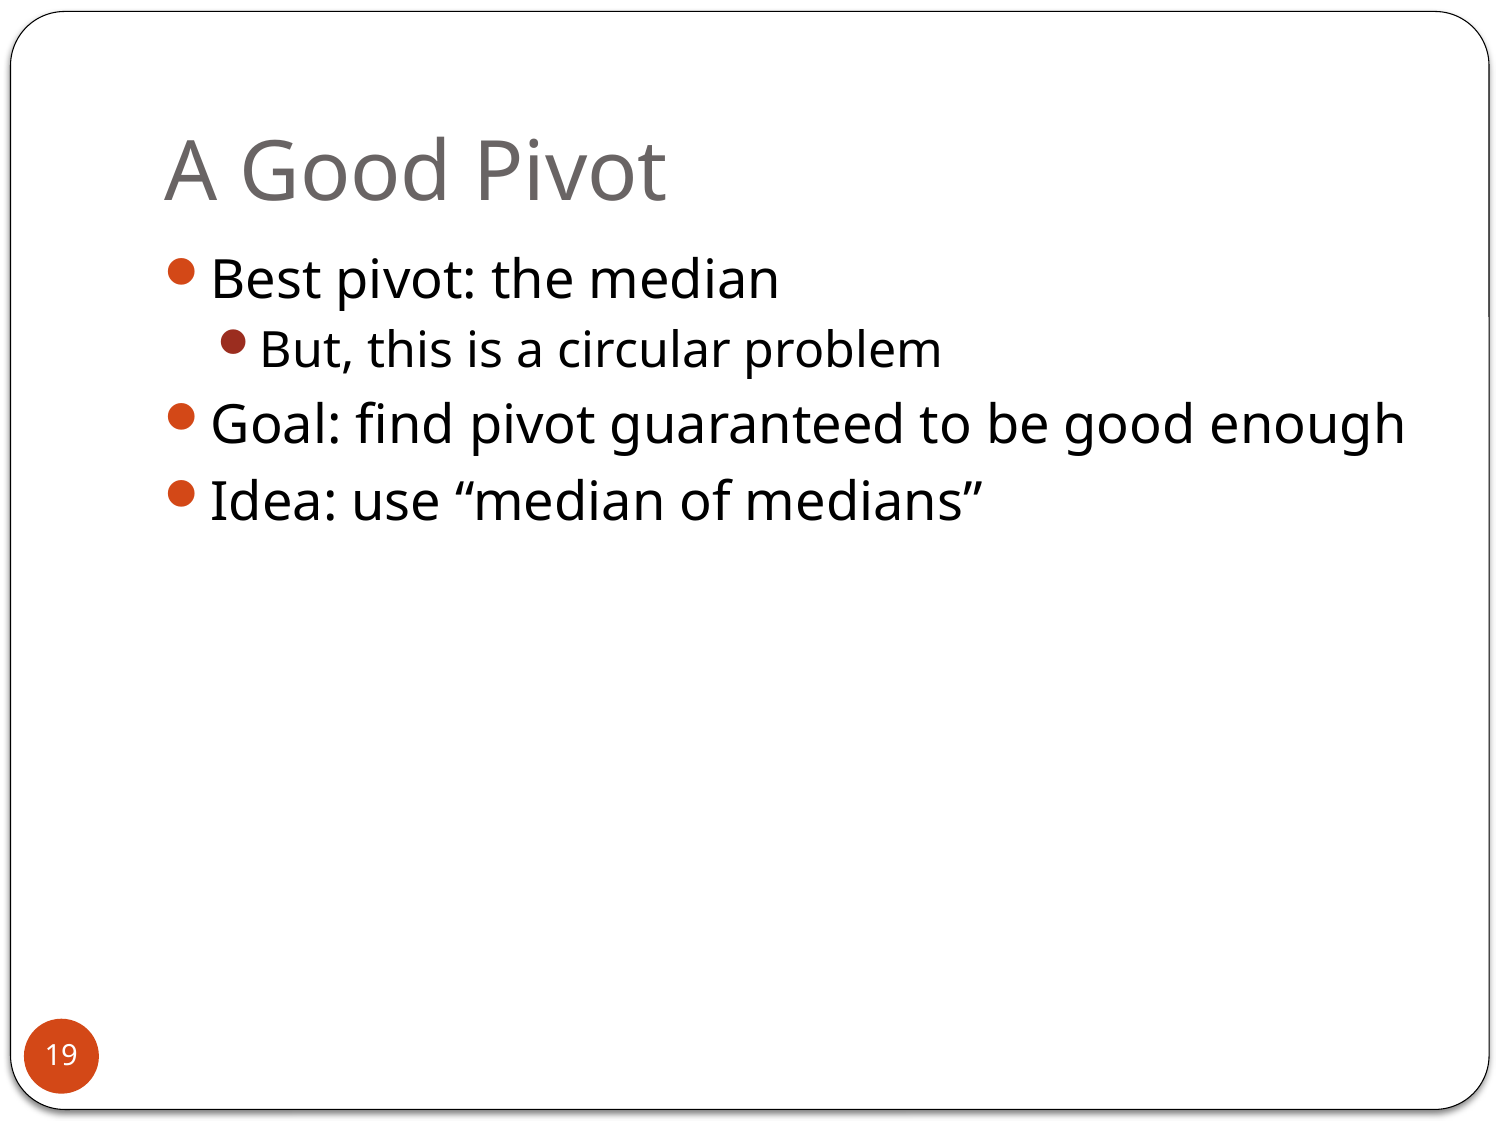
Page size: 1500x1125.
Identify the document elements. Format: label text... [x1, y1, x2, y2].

list Best pivot: the median But, this is a circular problem Goal: find pivot guaranteed to be good enough Idea: use “median of medians” [150, 237, 1425, 988]
slide_number 19 [23, 1018, 99, 1094]
title A Good Pivot [150, 45, 1425, 233]
